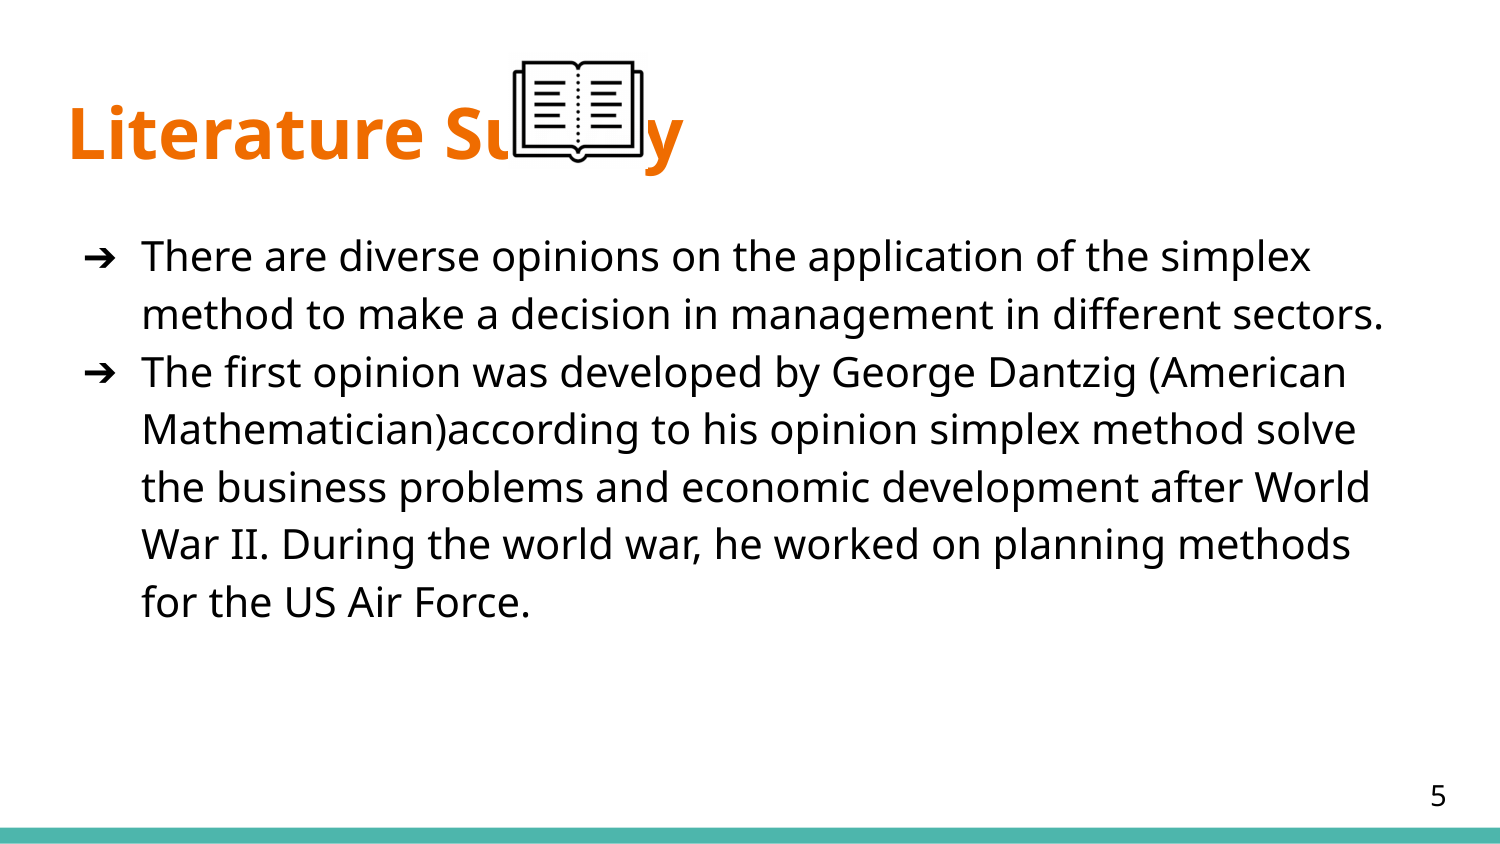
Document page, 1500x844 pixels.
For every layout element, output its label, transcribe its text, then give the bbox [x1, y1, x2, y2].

picture [508, 52, 648, 169]
text_box 5 [1415, 762, 1468, 828]
list There are diverse opinions on the application of the simplex method to make a decision in management in different sectors. The first opinion was developed by George Dantzig (American Mathematician)according to his opinion simplex method solve the business problems and economic development after World War II. During the world war, he worked on planning methods for the US Air Force. [51, 207, 1416, 750]
title Literature Survey [51, 72, 1449, 189]
